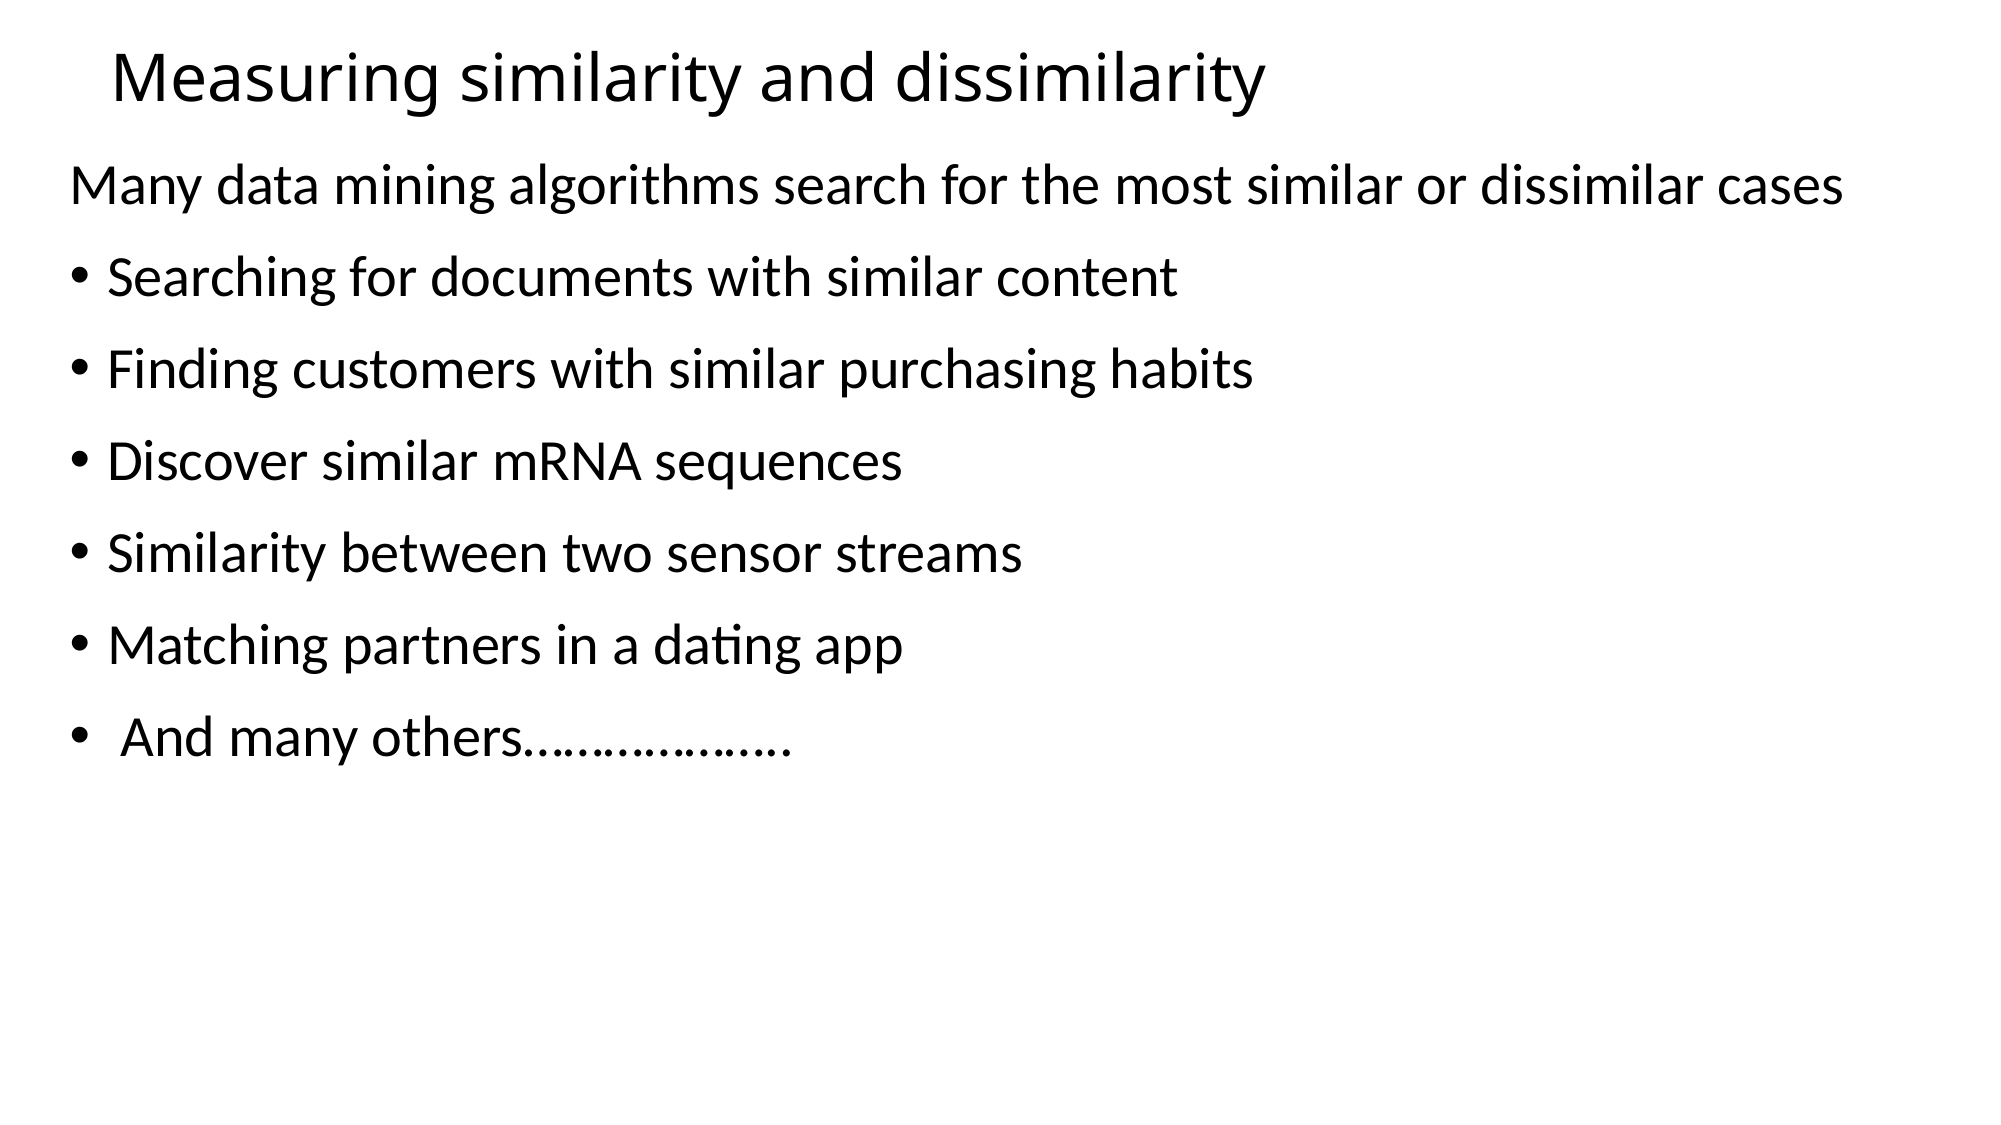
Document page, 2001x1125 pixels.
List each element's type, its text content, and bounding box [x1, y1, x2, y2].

title Measuring similarity and dissimilarity [95, 36, 1821, 124]
list Many data mining algorithms search for the most similar or dissimilar cases Searching for documents with similar content Finding customers with similar purchasing habits Discover similar mRNA sequences Similarity between two sensor streams Matching partners in a dating app And many others……………….. [54, 146, 1946, 1015]
